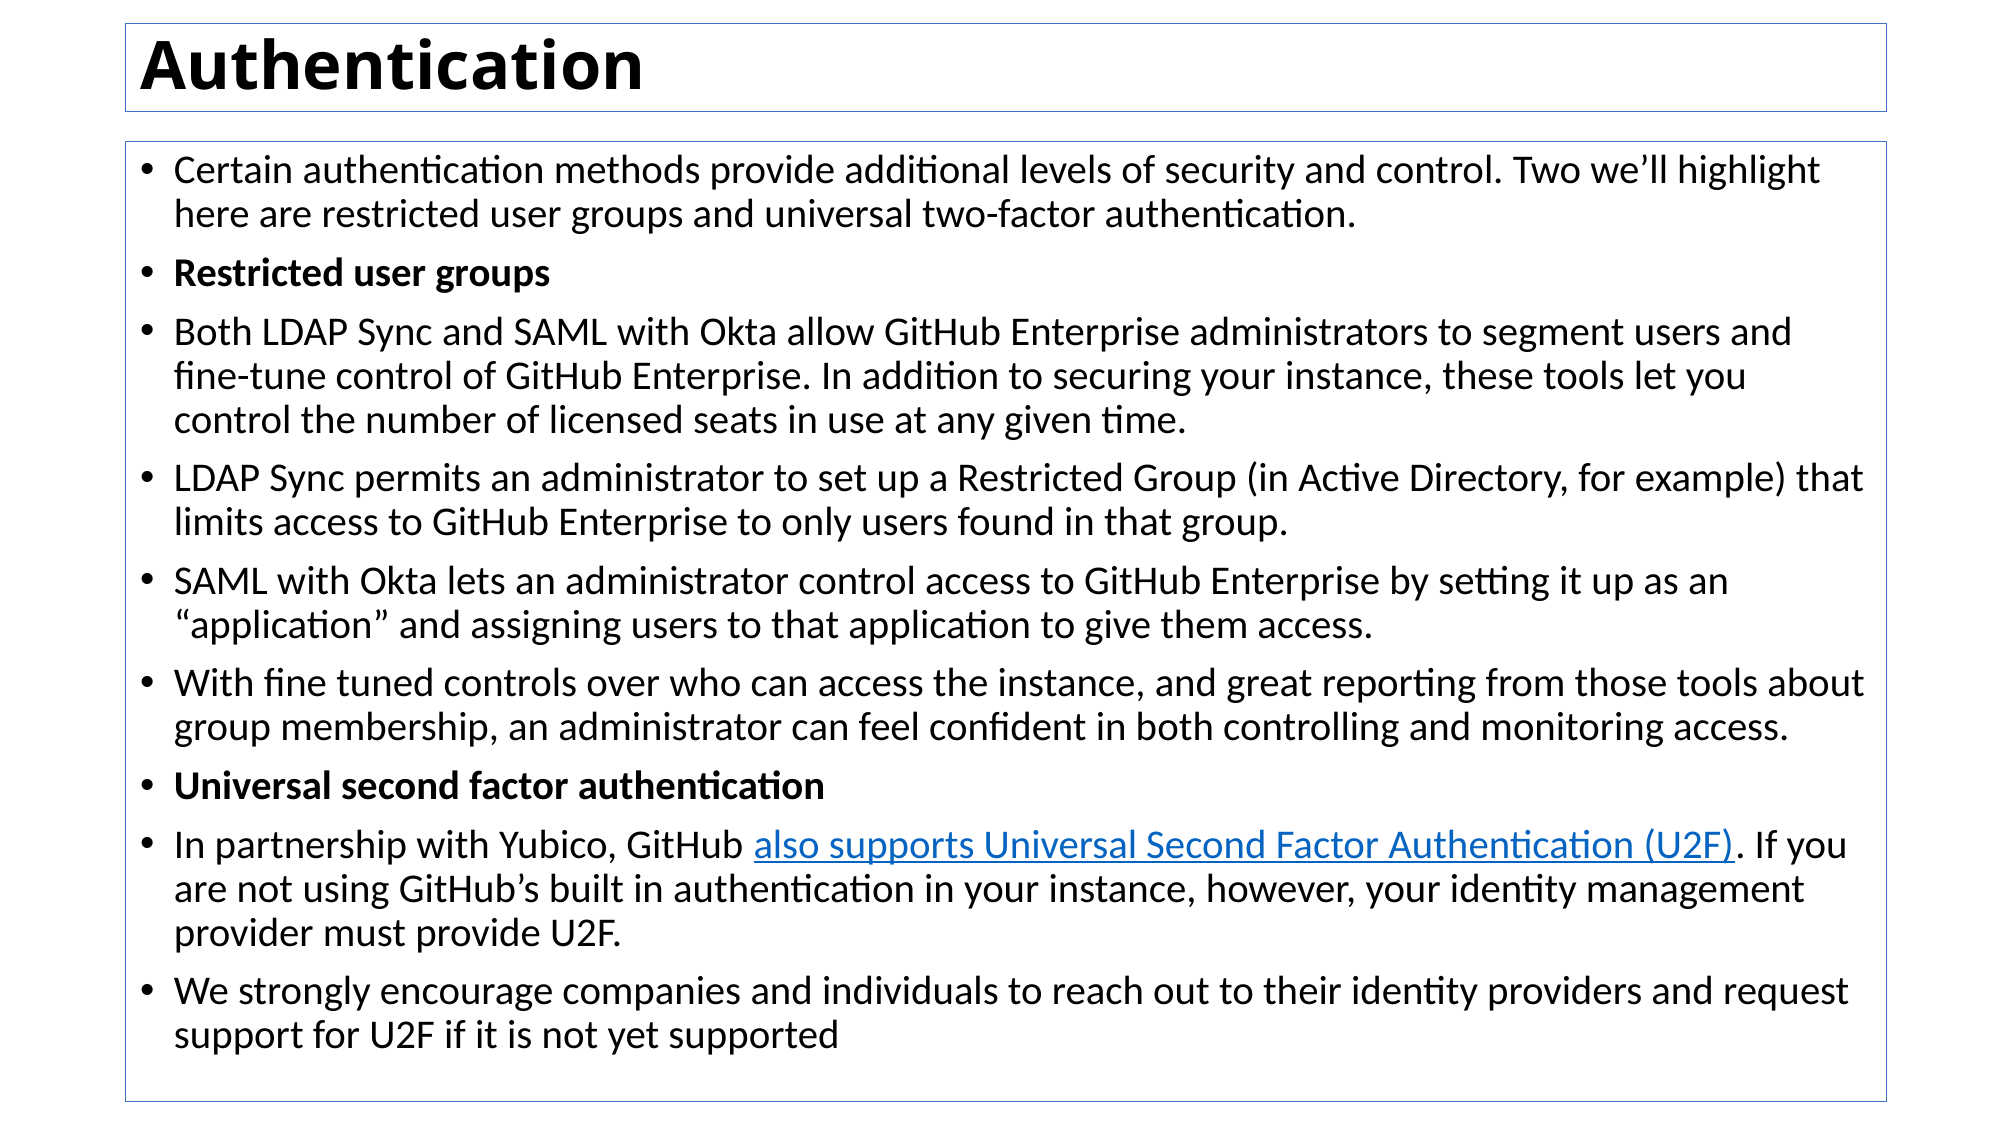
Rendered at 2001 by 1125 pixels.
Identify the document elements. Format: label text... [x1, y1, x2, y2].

list Certain authentication methods provide additional levels of security and control. Two we’ll highlight here are restricted user groups and universal two-factor authentication. Restricted user groups Both LDAP Sync and SAML with Okta allow GitHub Enterprise administrators to segment users and fine-tune control of GitHub Enterprise. In addition to securing your instance, these tools let you control the number of licensed seats in use at any given time. LDAP Sync permits an administrator to set up a Restricted Group (in Active Directory, for example) that limits access to GitHub Enterprise to only users found in that group. SAML with Okta lets an administrator control access to GitHub Enterprise by setting it up as an “application” and assigning users to that application to give them access. With fine tuned controls over who can access the instance, and great reporting from those tools about group membership, an administrator can feel confident in both controlling and monitoring access. Universal second factor authentication In partnership with Yubico, GitHub also supports Universal Second Factor Authentication (U2F). If you are not using GitHub’s built in authentication in your instance, however, your identity management provider must provide U2F. We strongly encourage companies and individuals to reach out to their identity providers and request support for U2F if it is not yet supported [125, 141, 1887, 1102]
title Authentication [125, 23, 1887, 112]
